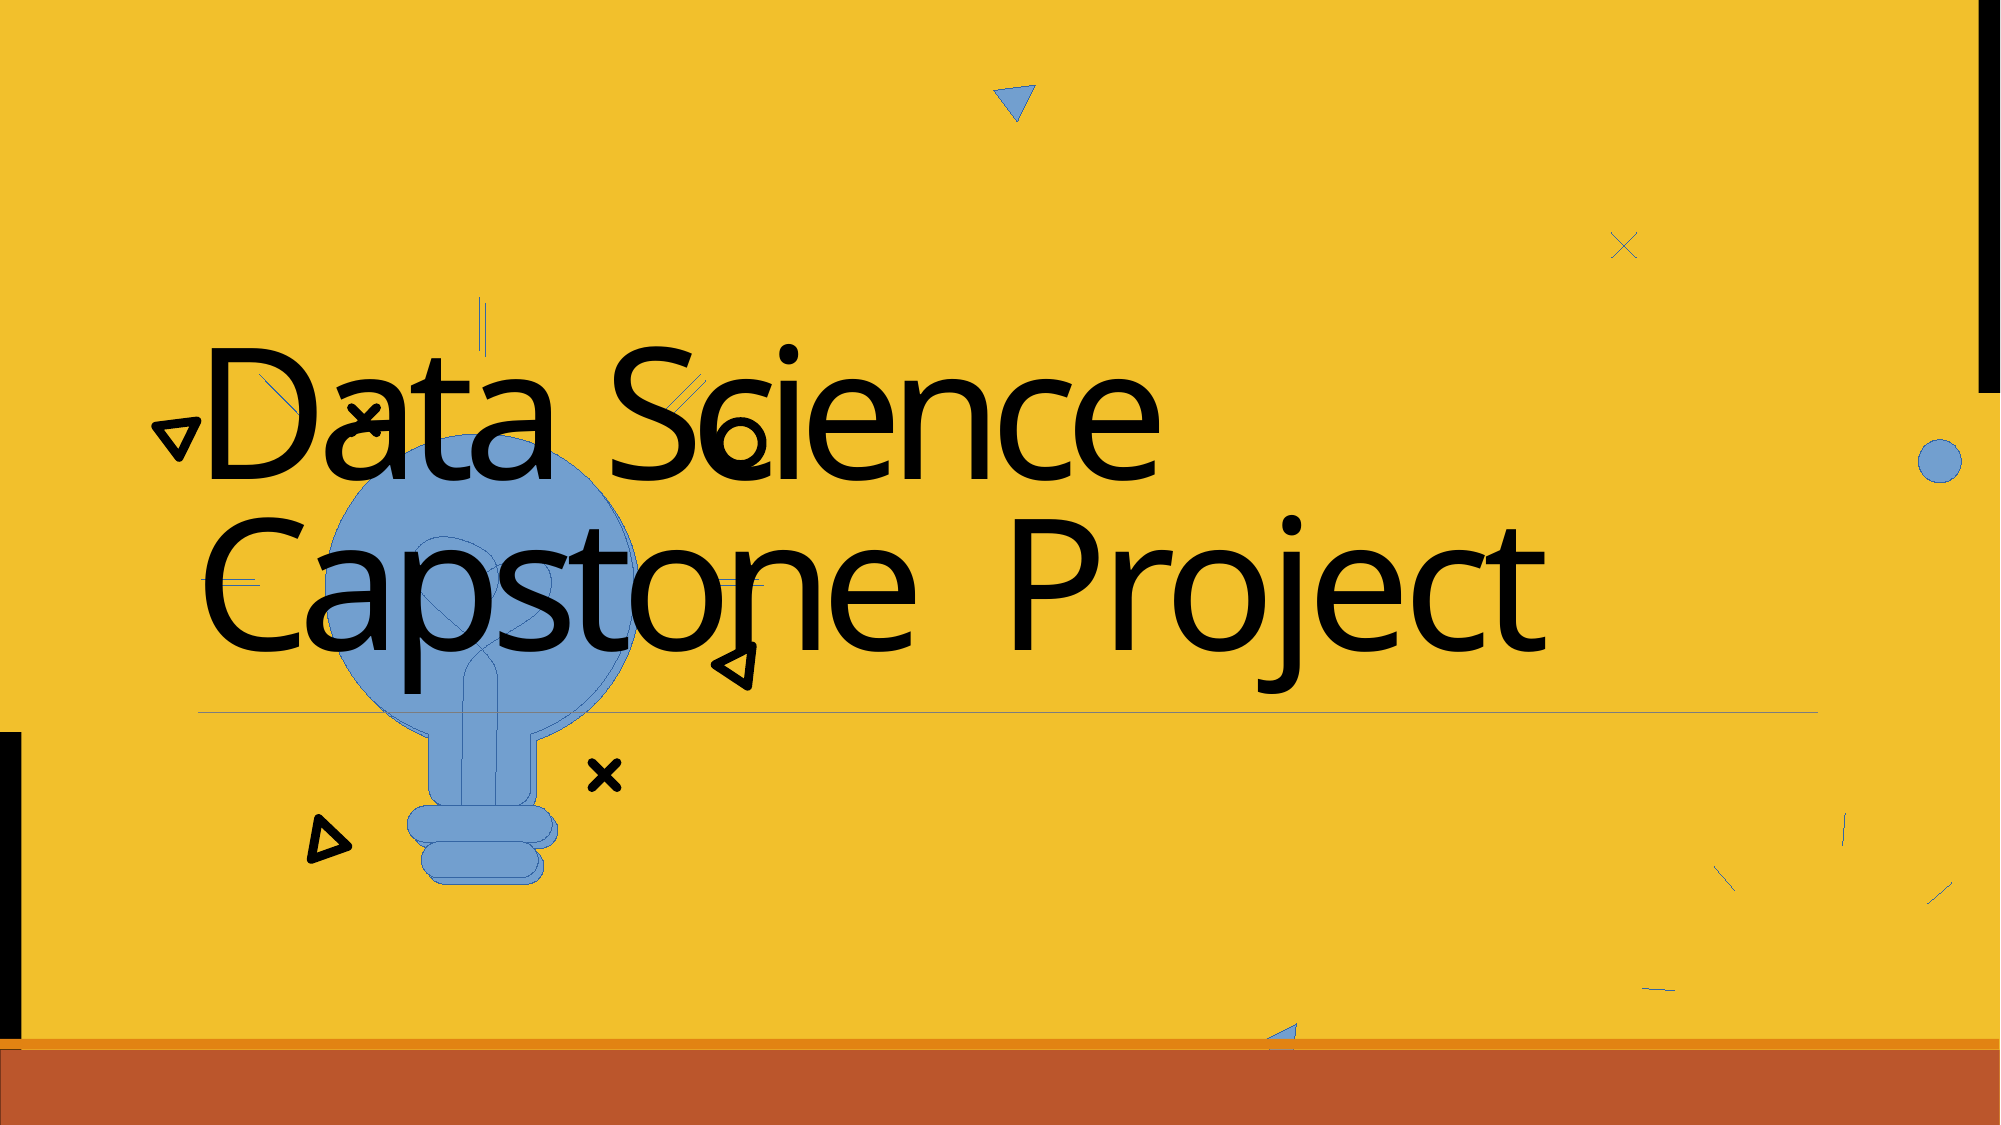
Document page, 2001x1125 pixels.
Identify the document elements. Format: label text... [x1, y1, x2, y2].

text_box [0, 1038, 2000, 1125]
list Data Science Capstone Project [192, 266, 1808, 687]
